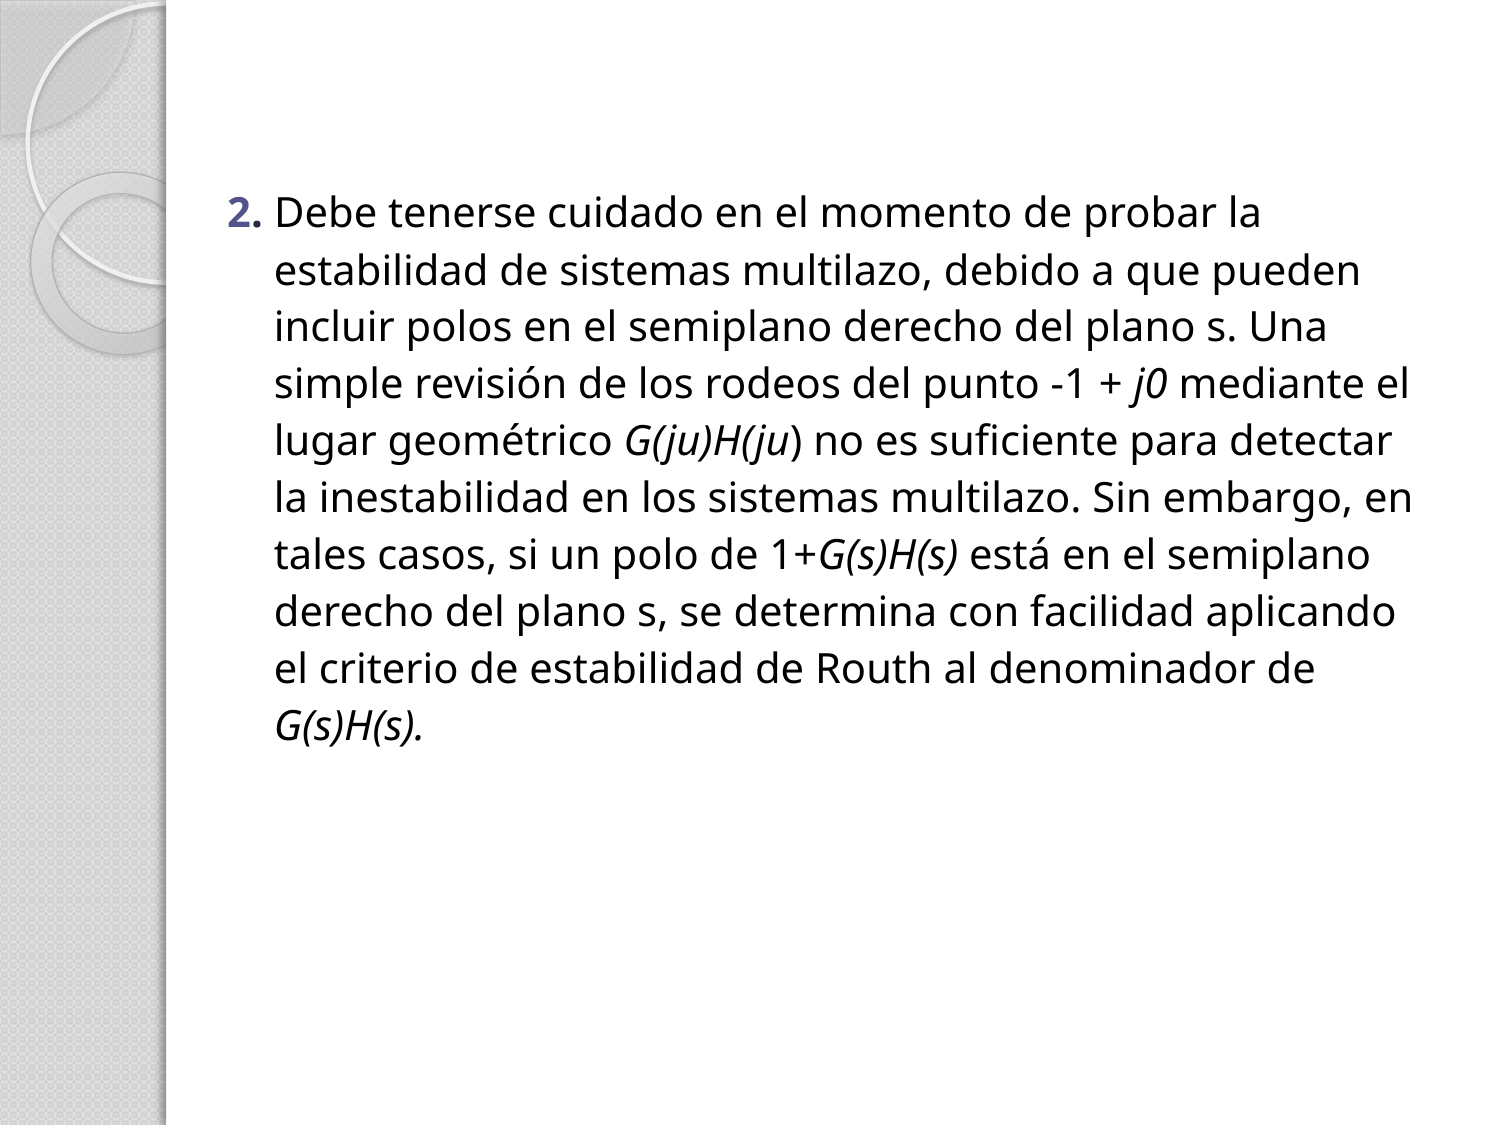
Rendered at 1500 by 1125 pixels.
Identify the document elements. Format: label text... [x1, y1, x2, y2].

list 2. Debe tenerse cuidado en el momento de probar la estabilidad de sistemas multilazo, debido a que pueden incluir polos en el semiplano derecho del plano s. Una simple revisión de los rodeos del punto -1 + j0 mediante el lugar geométrico G(ju)H(ju) no es suficiente para detectar la inestabilidad en los sistemas multilazo. Sin embargo, en tales casos, si un polo de 1+G(s)H(s) está en el semiplano derecho del plano s, se determina con facilidad aplicando el criterio de estabilidad de Routh al denominador de G(s)H(s). [199, 175, 1430, 964]
